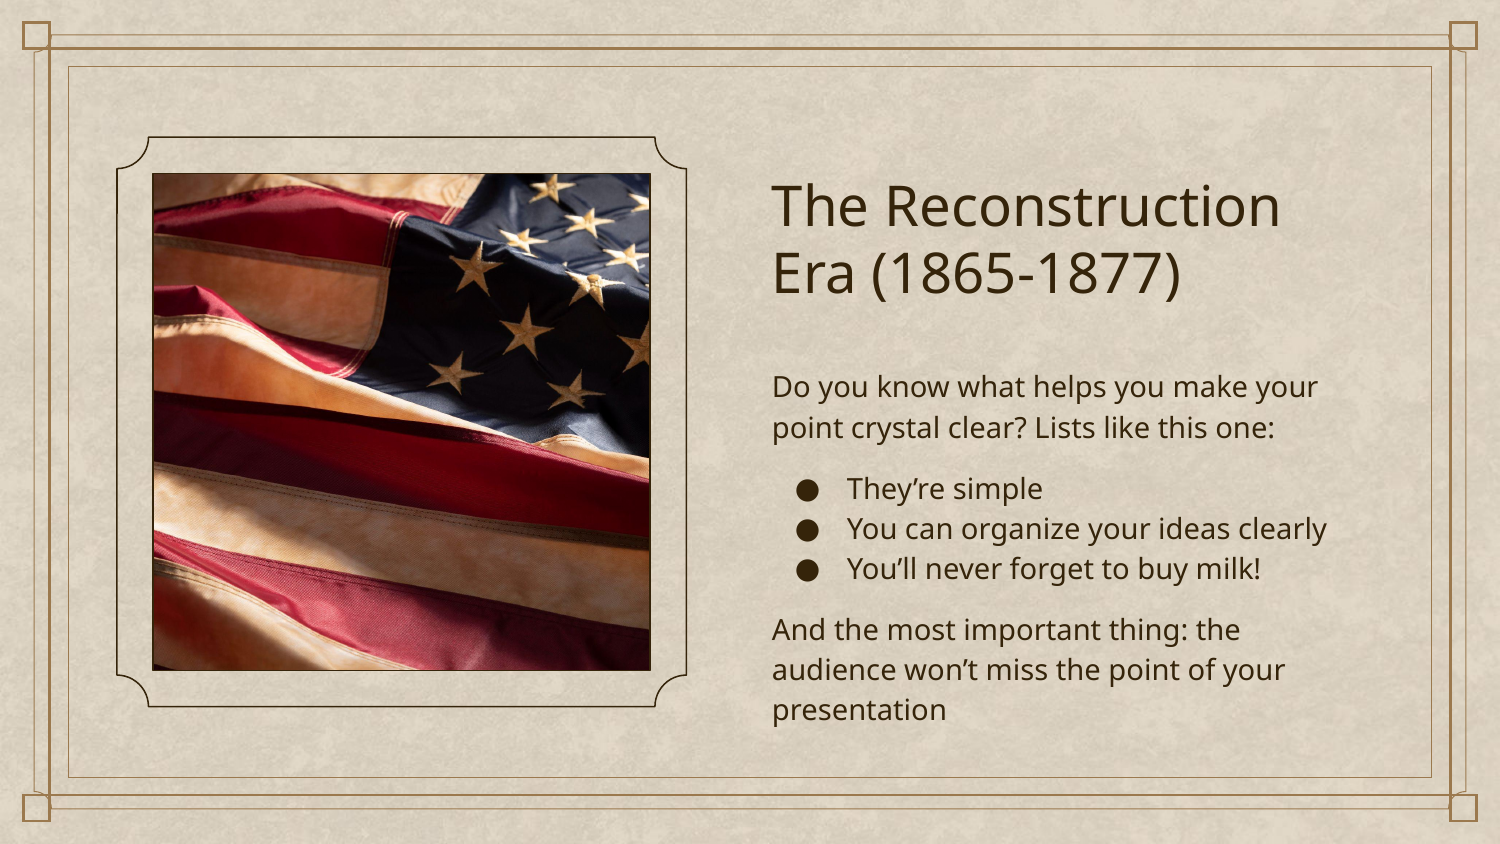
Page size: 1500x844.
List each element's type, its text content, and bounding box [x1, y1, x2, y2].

text_box [116, 137, 687, 707]
title The Reconstruction Era (1865-1877) [756, 155, 1383, 318]
picture [0, 0, 1500, 844]
subtitle Do you know what helps you make your point crystal clear? Lists like this one: They’re simple You can organize your ideas clearly You’ll never forget to buy milk! And the most important thing: the audience won’t miss the point of your presentation [756, 348, 1383, 726]
